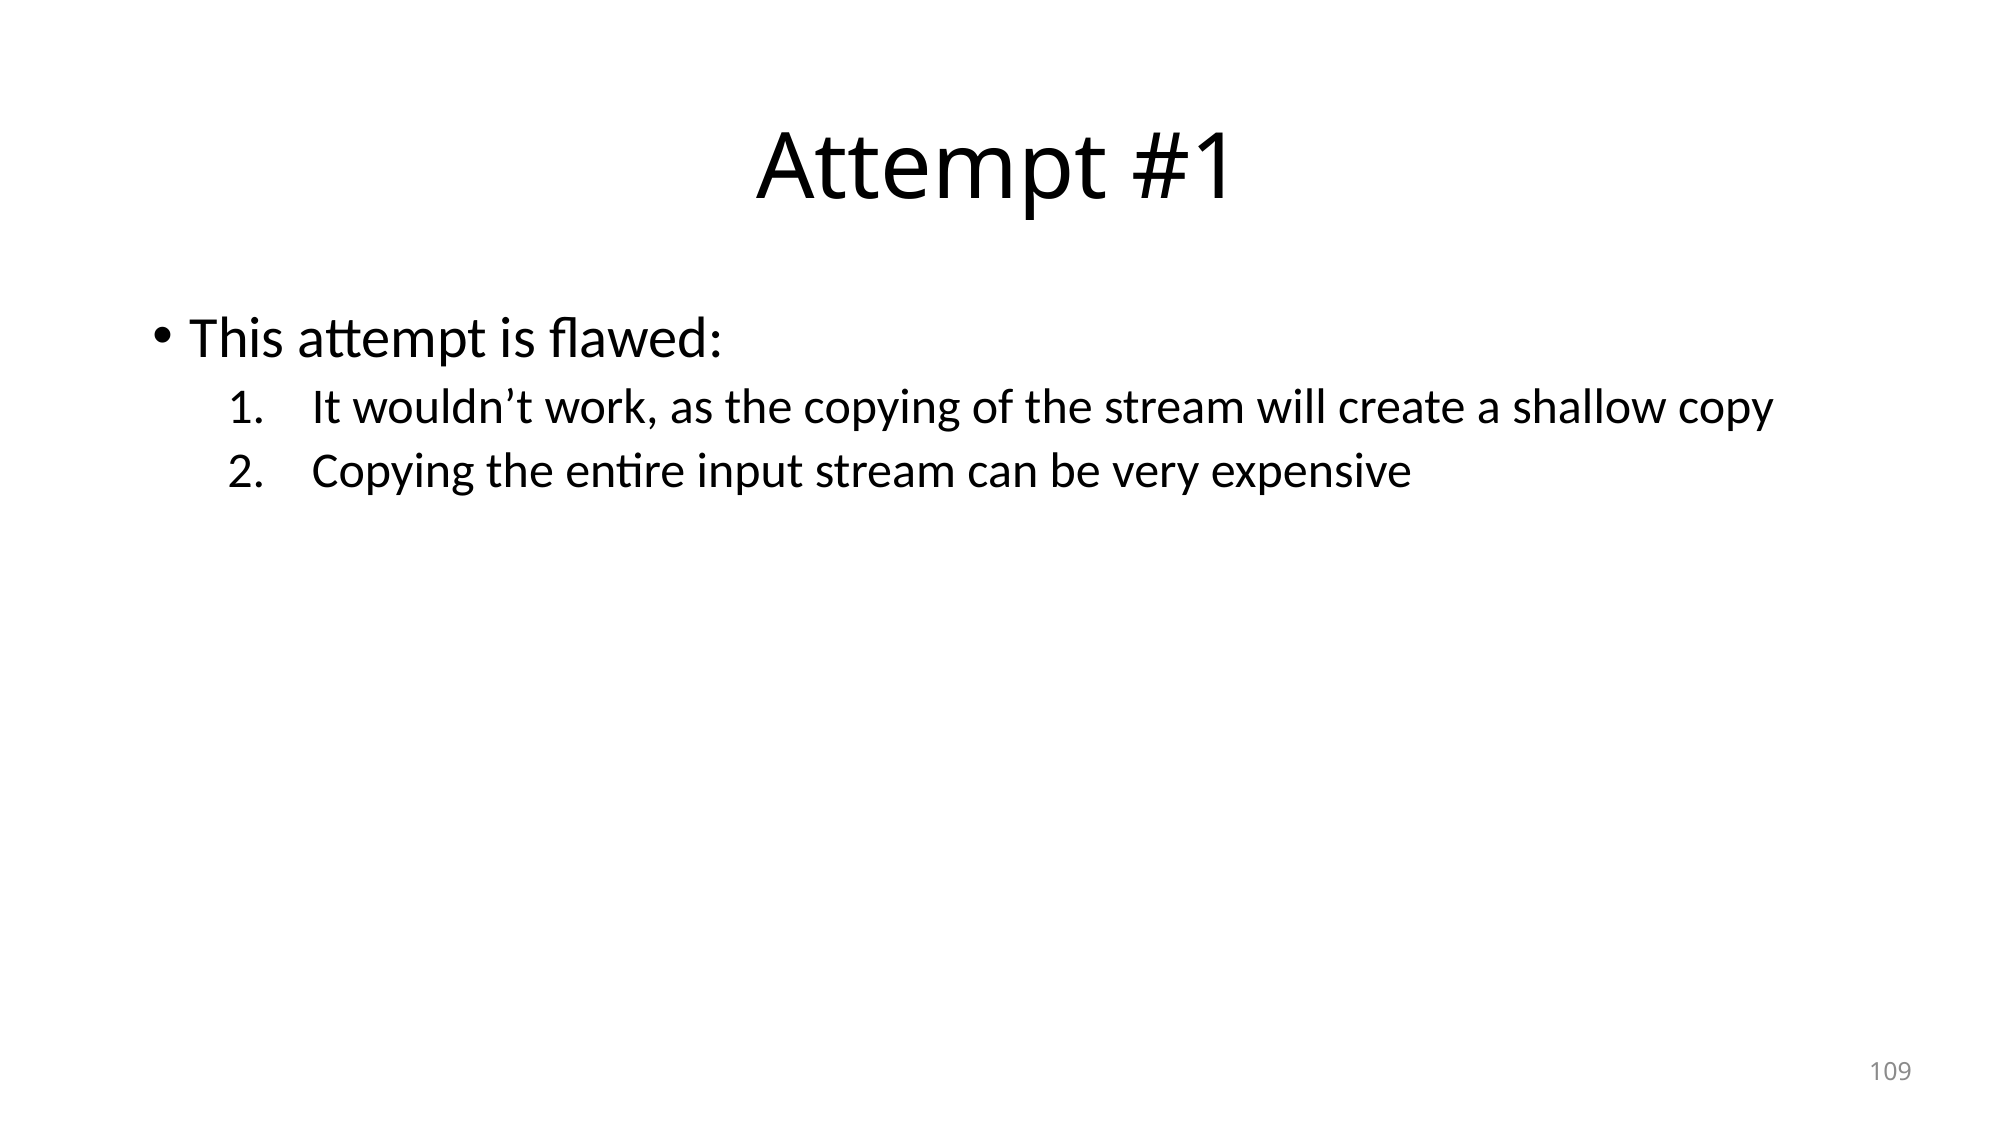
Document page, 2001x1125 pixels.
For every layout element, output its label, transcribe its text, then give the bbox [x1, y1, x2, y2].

slide_number 109 [1854, 1042, 1965, 1103]
title Attempt #1 [137, 59, 1863, 278]
list This attempt is flawed: It wouldn’t work, as the copying of the stream will create a shallow copy Copying the entire input stream can be very expensive [137, 299, 1863, 1014]
